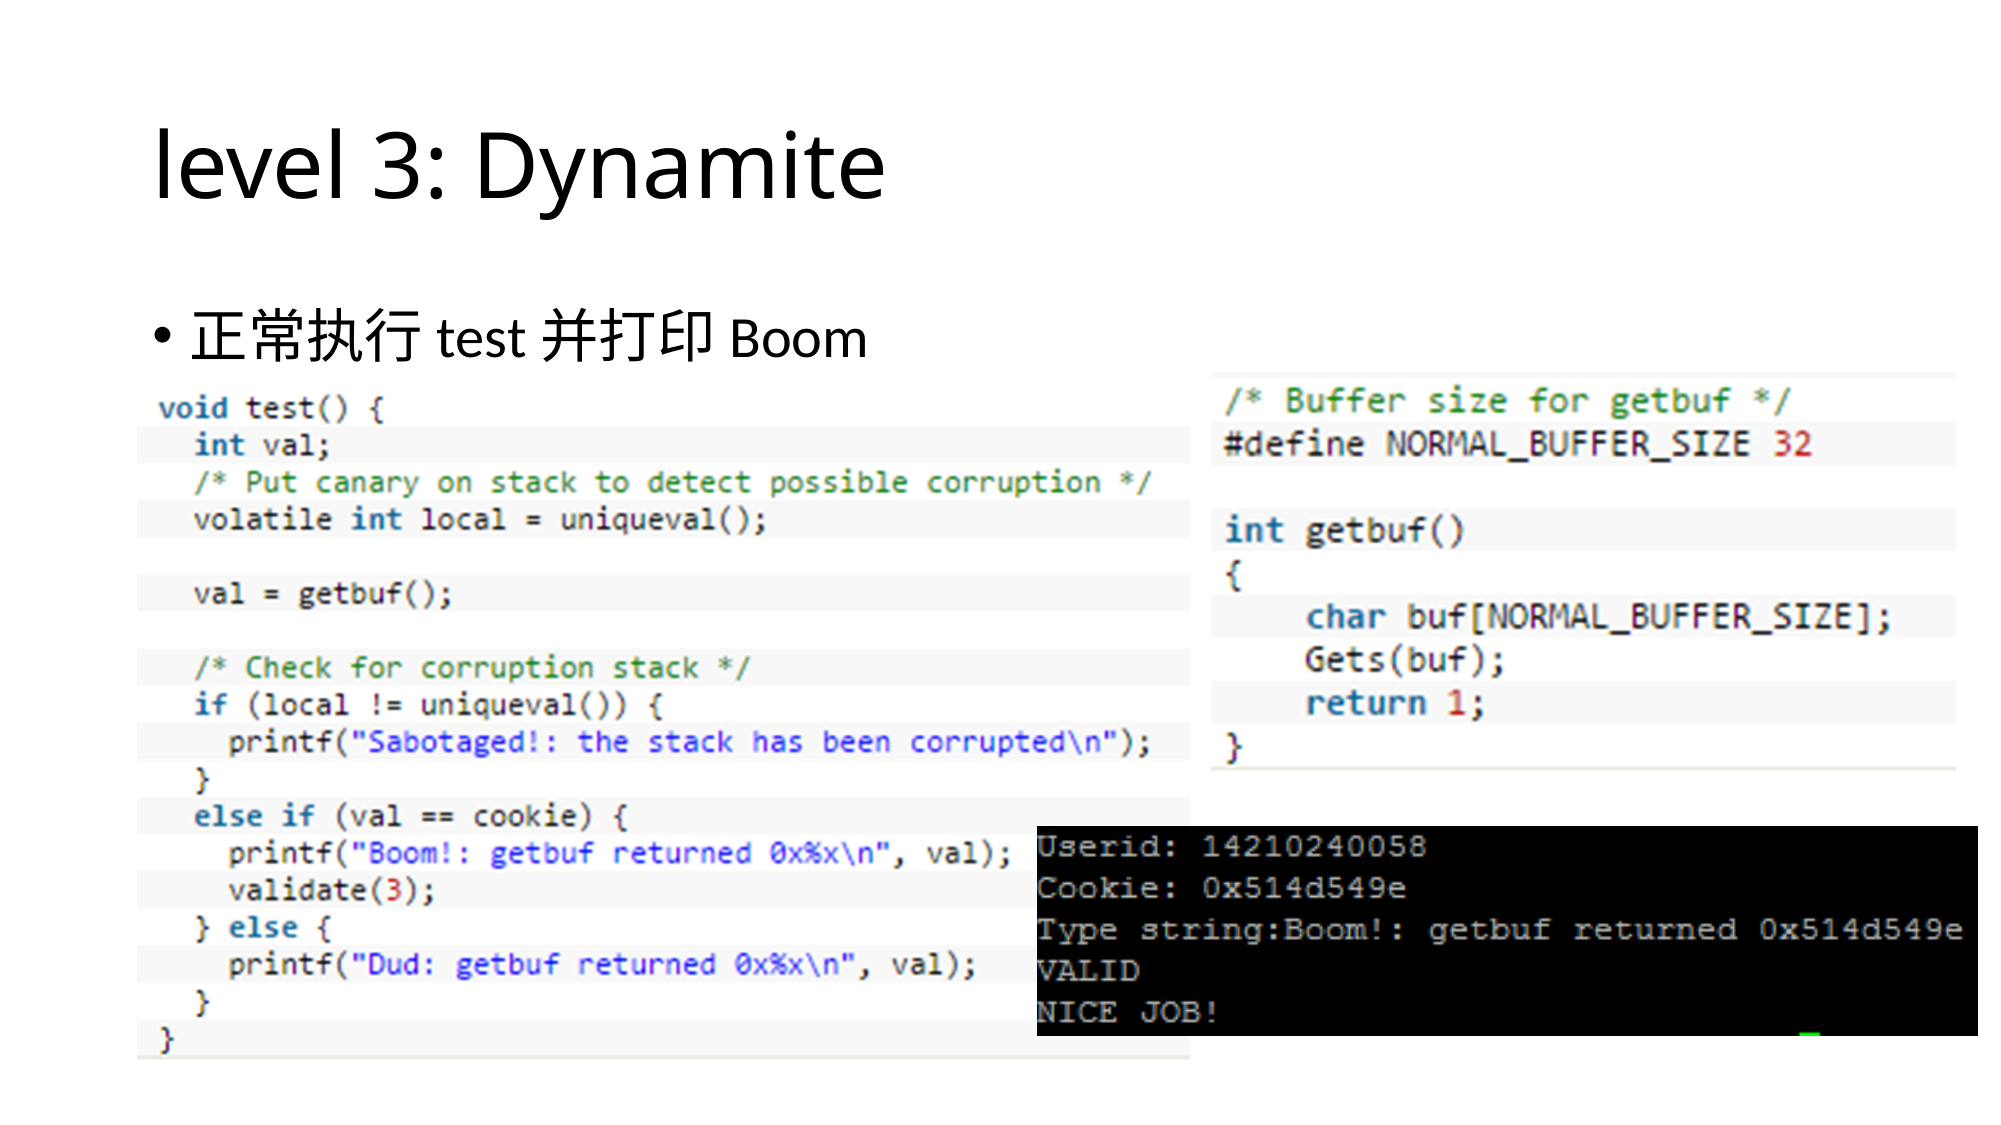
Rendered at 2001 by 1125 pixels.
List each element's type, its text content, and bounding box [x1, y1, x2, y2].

picture [1211, 372, 1956, 782]
title level 3: Dynamite [137, 59, 1863, 278]
picture [137, 389, 1978, 1067]
list 正常执行test并打印Boom [137, 299, 1863, 826]
